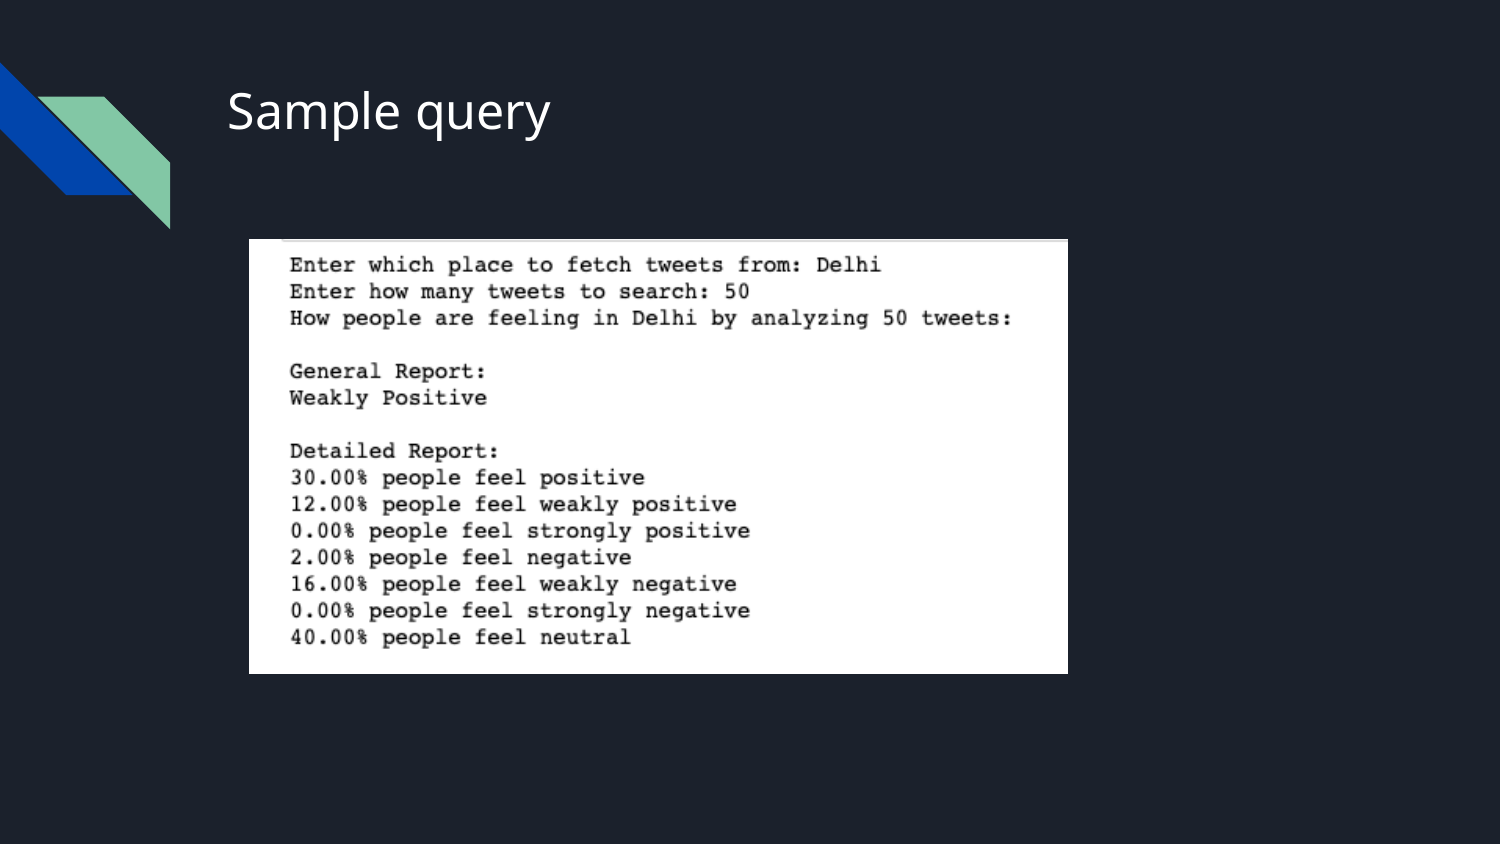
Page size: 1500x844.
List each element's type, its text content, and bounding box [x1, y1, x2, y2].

title Sample query [212, 64, 1368, 215]
picture [249, 239, 1068, 675]
